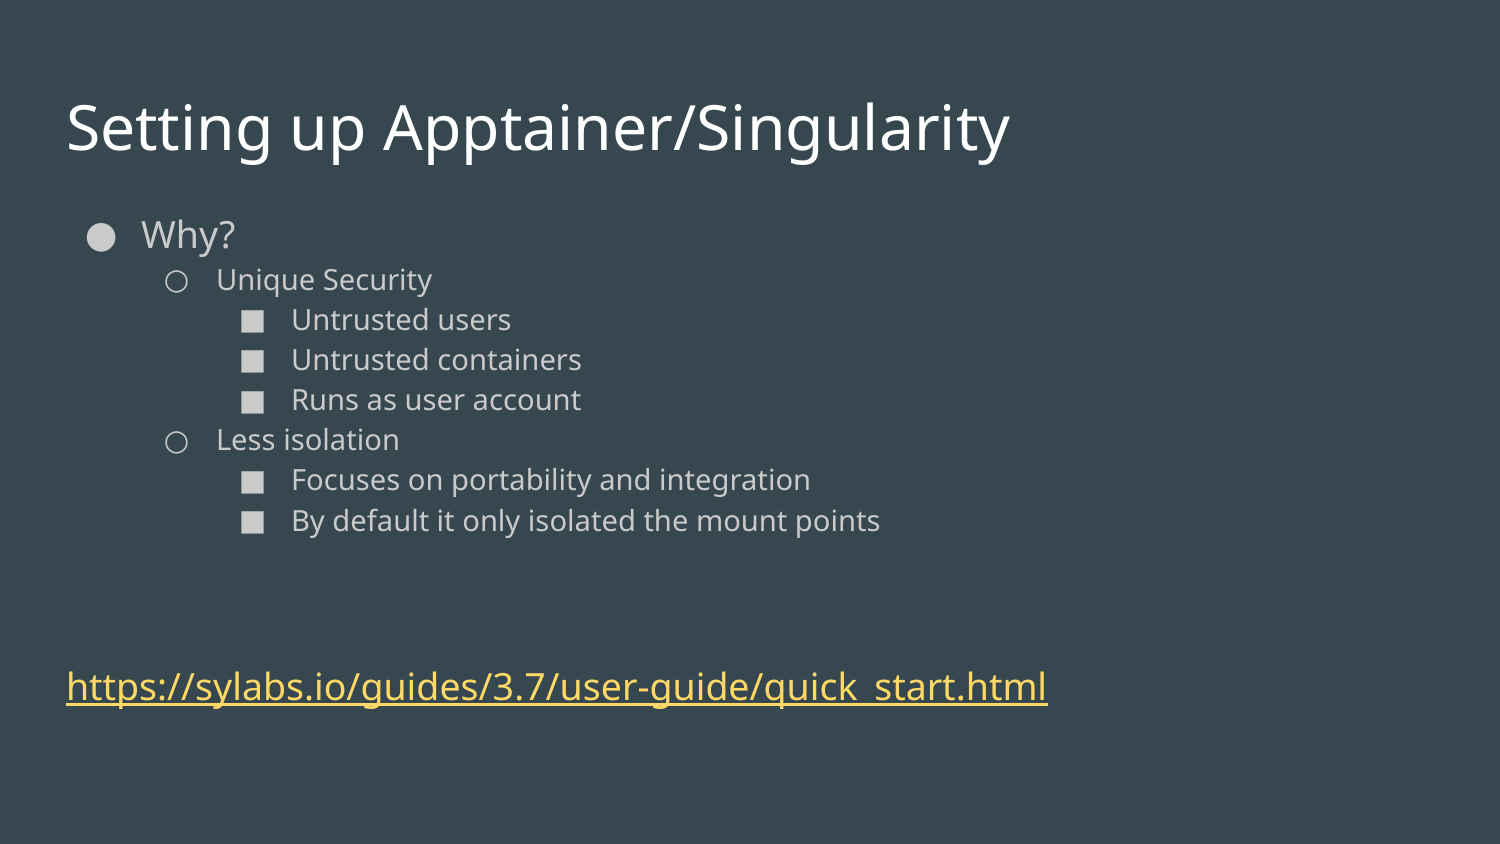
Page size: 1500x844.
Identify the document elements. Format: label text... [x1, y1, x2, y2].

title Setting up Apptainer/Singularity [51, 72, 1449, 167]
list Why? Unique Security Untrusted users Untrusted containers Runs as user account Less isolation Focuses on portability and integration By default it only isolated the mount points https://sylabs.io/guides/3.7/user-guide/quick_start.html [51, 189, 1449, 750]
